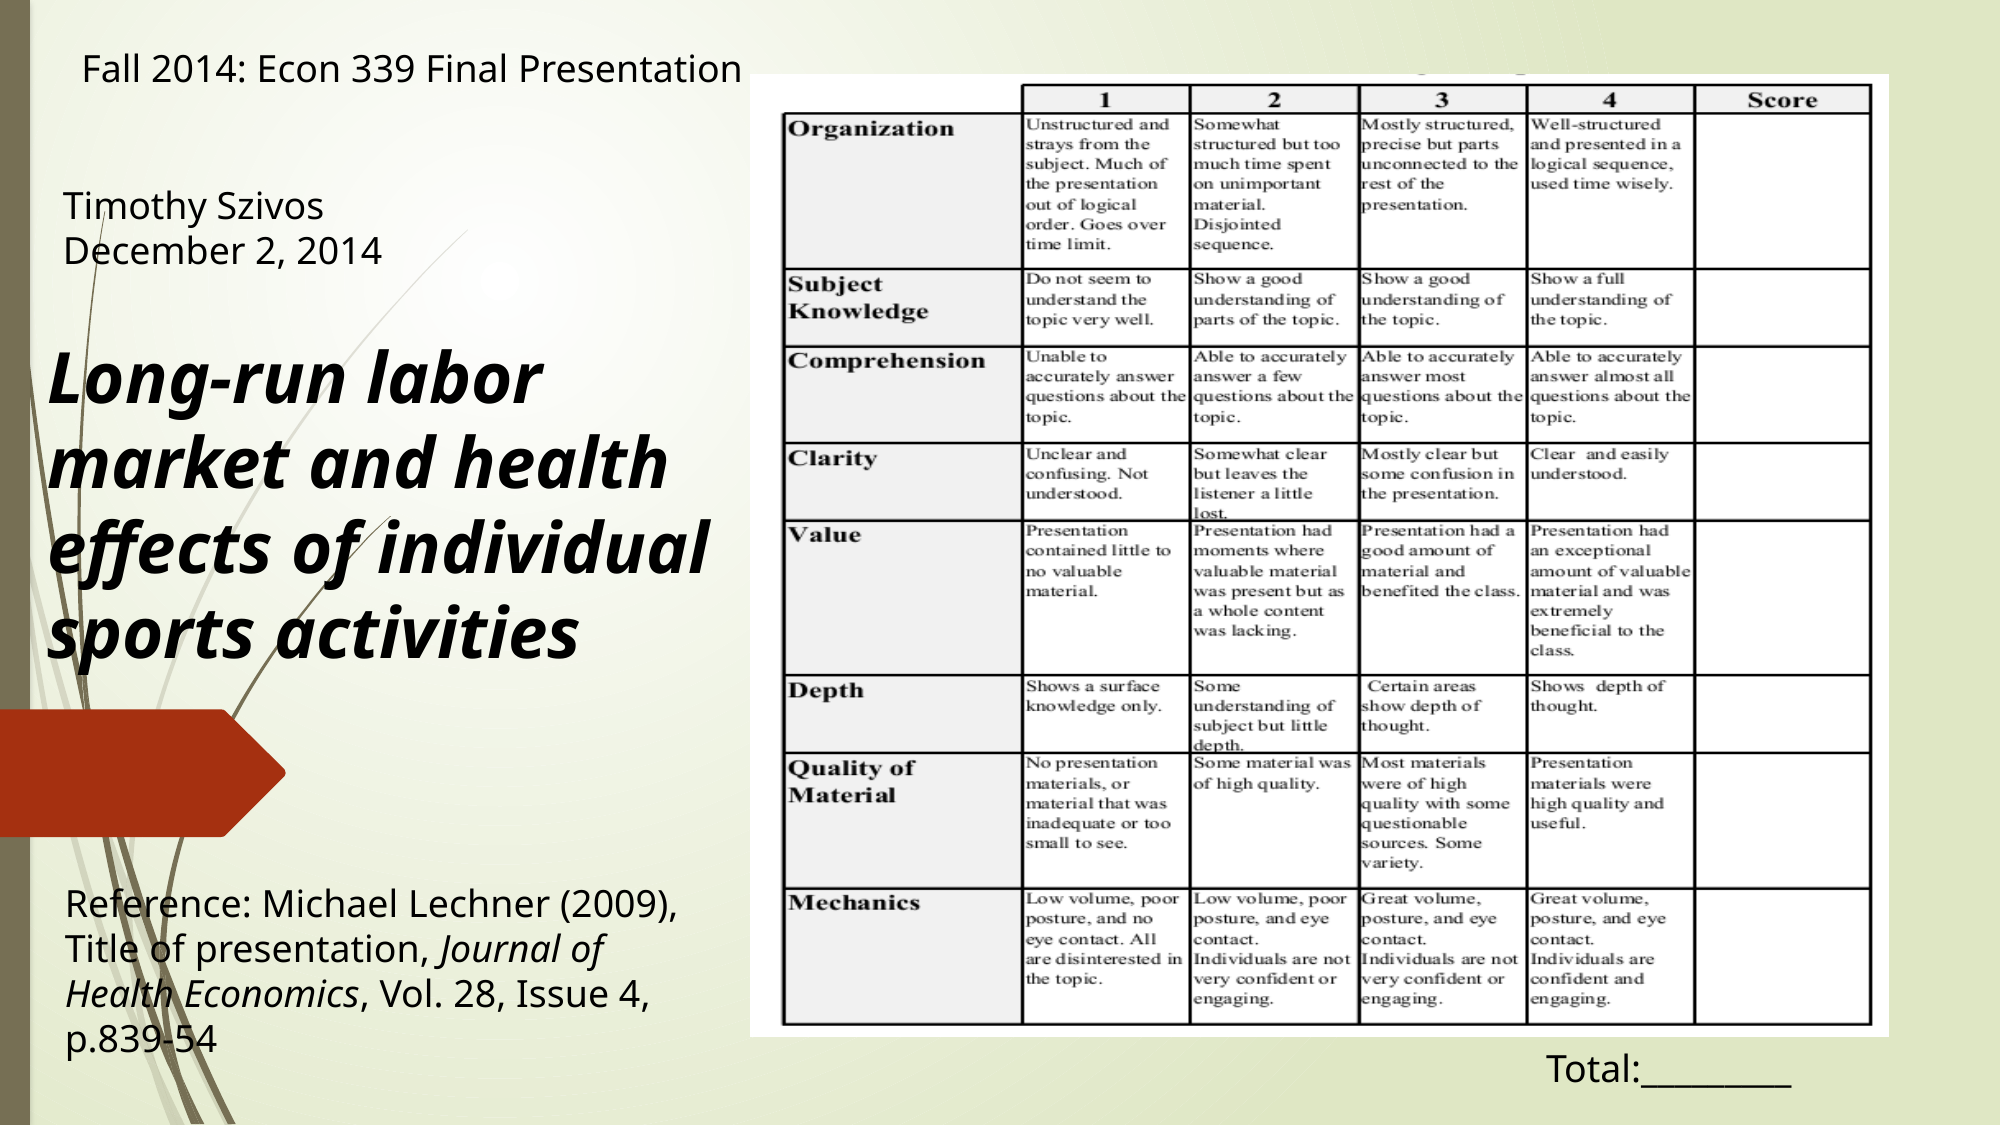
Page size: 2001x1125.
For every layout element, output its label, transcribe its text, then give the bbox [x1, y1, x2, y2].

picture [749, 74, 1889, 1037]
text_box Long-run labor market and health effects of individual sports activities [32, 325, 744, 680]
text_box Timothy Szivos December 2, 2014 [48, 174, 684, 280]
text_box Reference: Michael Lechner (2009), Title of presentation, Journal of Health Economics, Vol. 28, Issue 4, p.839-54 [49, 872, 736, 1067]
text_box Total:_________ [1531, 1045, 1807, 1098]
text_box Fall 2014: Econ 339 Final Presentation [66, 37, 1000, 98]
